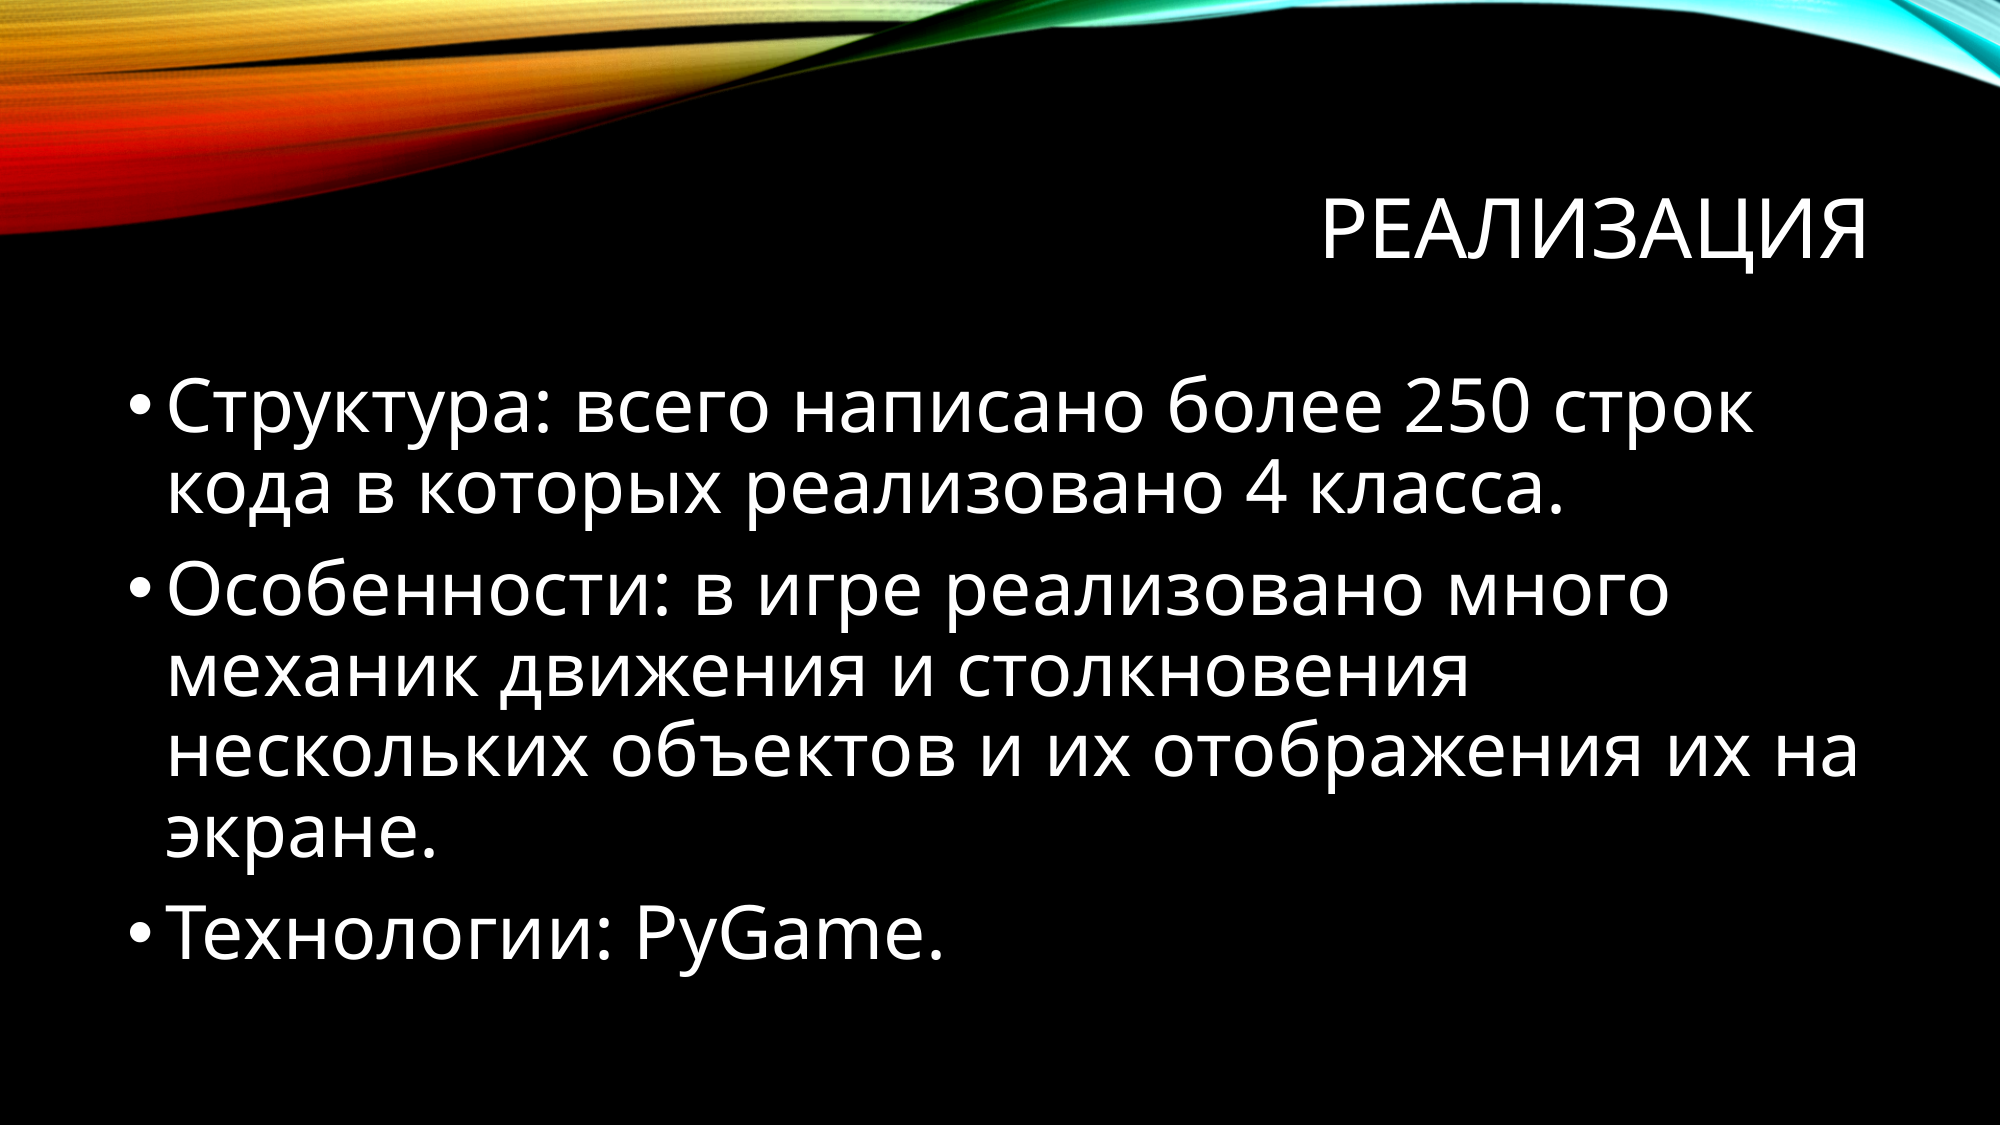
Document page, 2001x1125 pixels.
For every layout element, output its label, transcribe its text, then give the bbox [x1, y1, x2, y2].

title Реализация [474, 125, 1888, 338]
picture [0, 0, 2000, 237]
list Структура: всего написано более 250 строк кода в которых реализовано 4 класса. Особенности: в игре реализовано много механик движения и столкновения нескольких объектов и их отображения их на экране. Технологии: PyGame. [112, 360, 1888, 1021]
